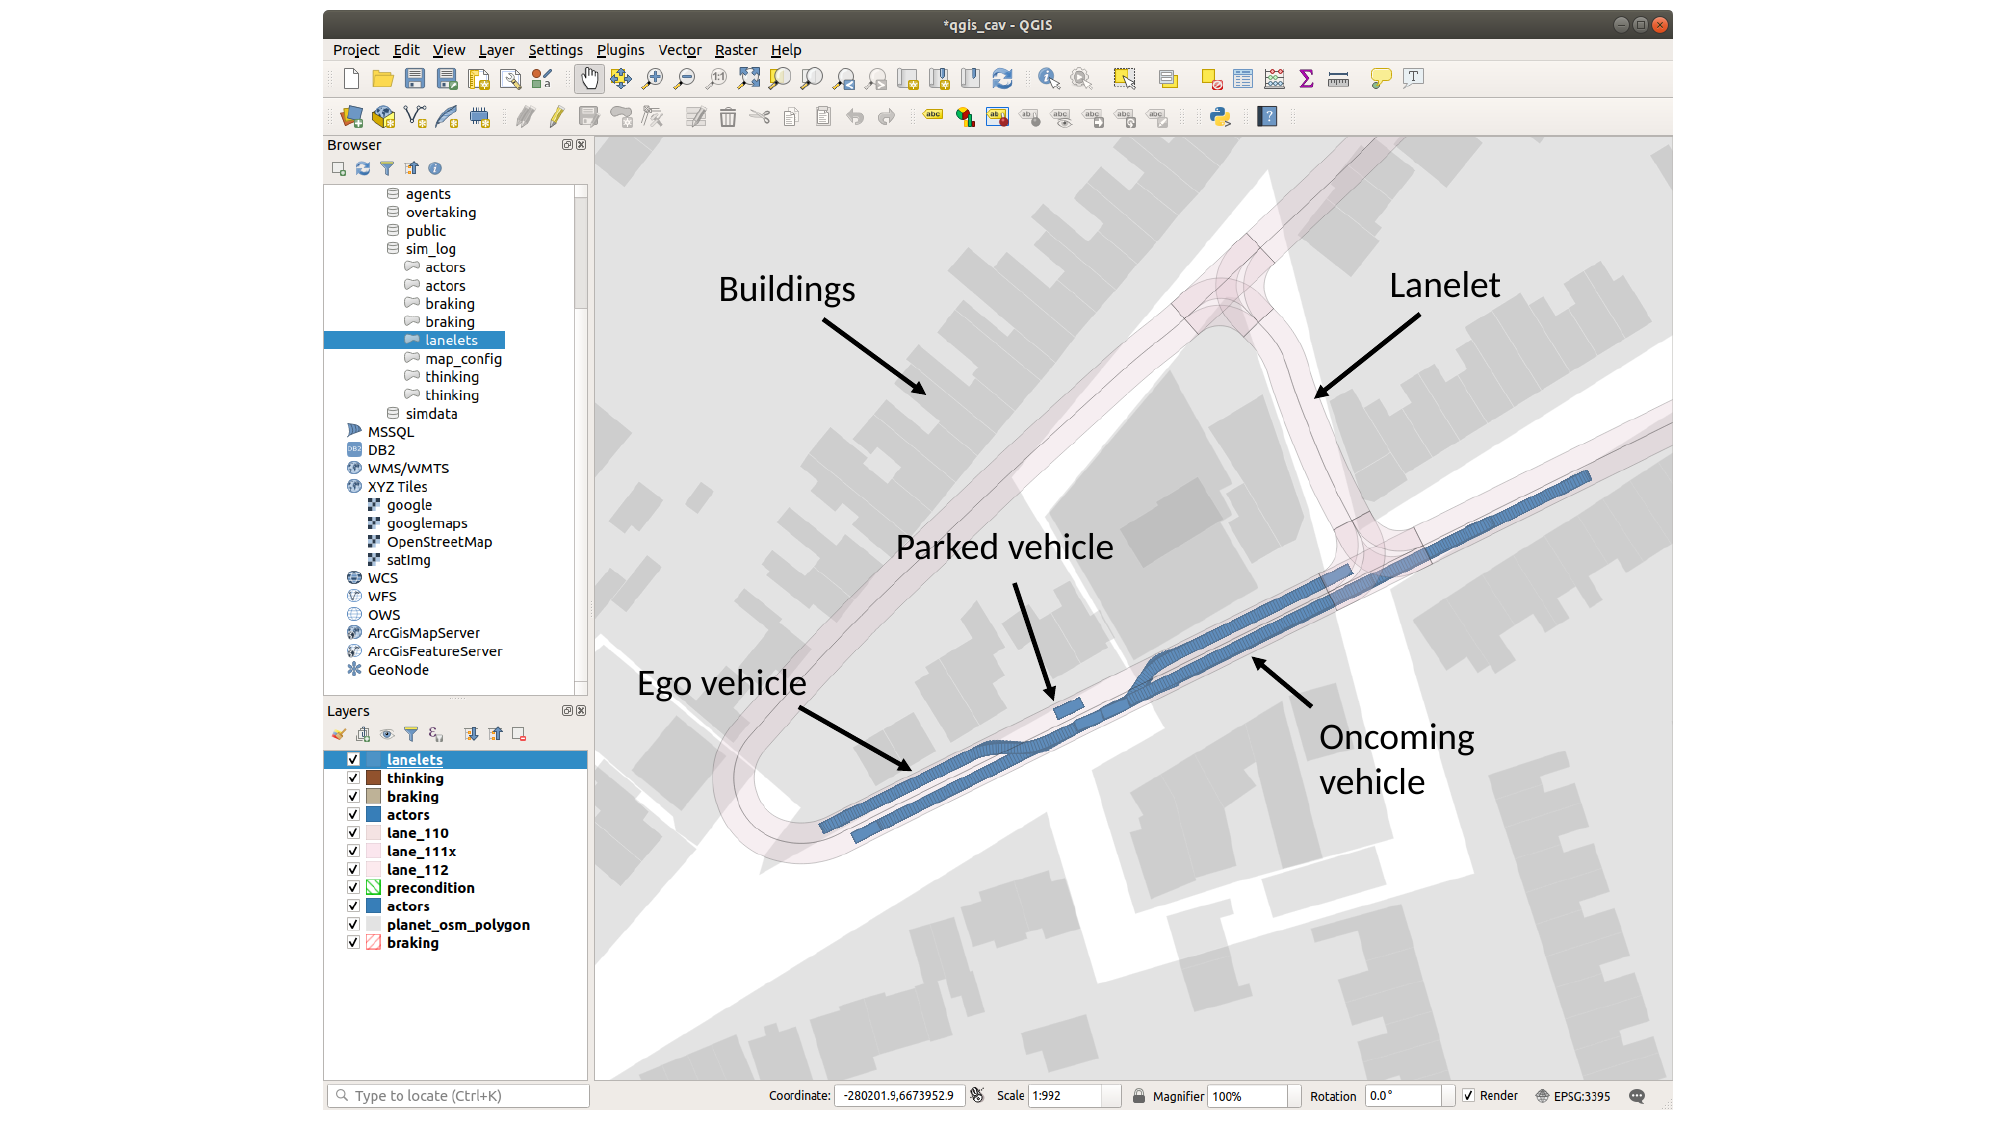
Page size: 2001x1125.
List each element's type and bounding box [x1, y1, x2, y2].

picture [322, 10, 1673, 1110]
text_box [1014, 583, 1054, 702]
text_box [798, 706, 913, 772]
text_box [1313, 313, 1421, 399]
text_box [1251, 656, 1312, 707]
text_box [823, 319, 927, 395]
